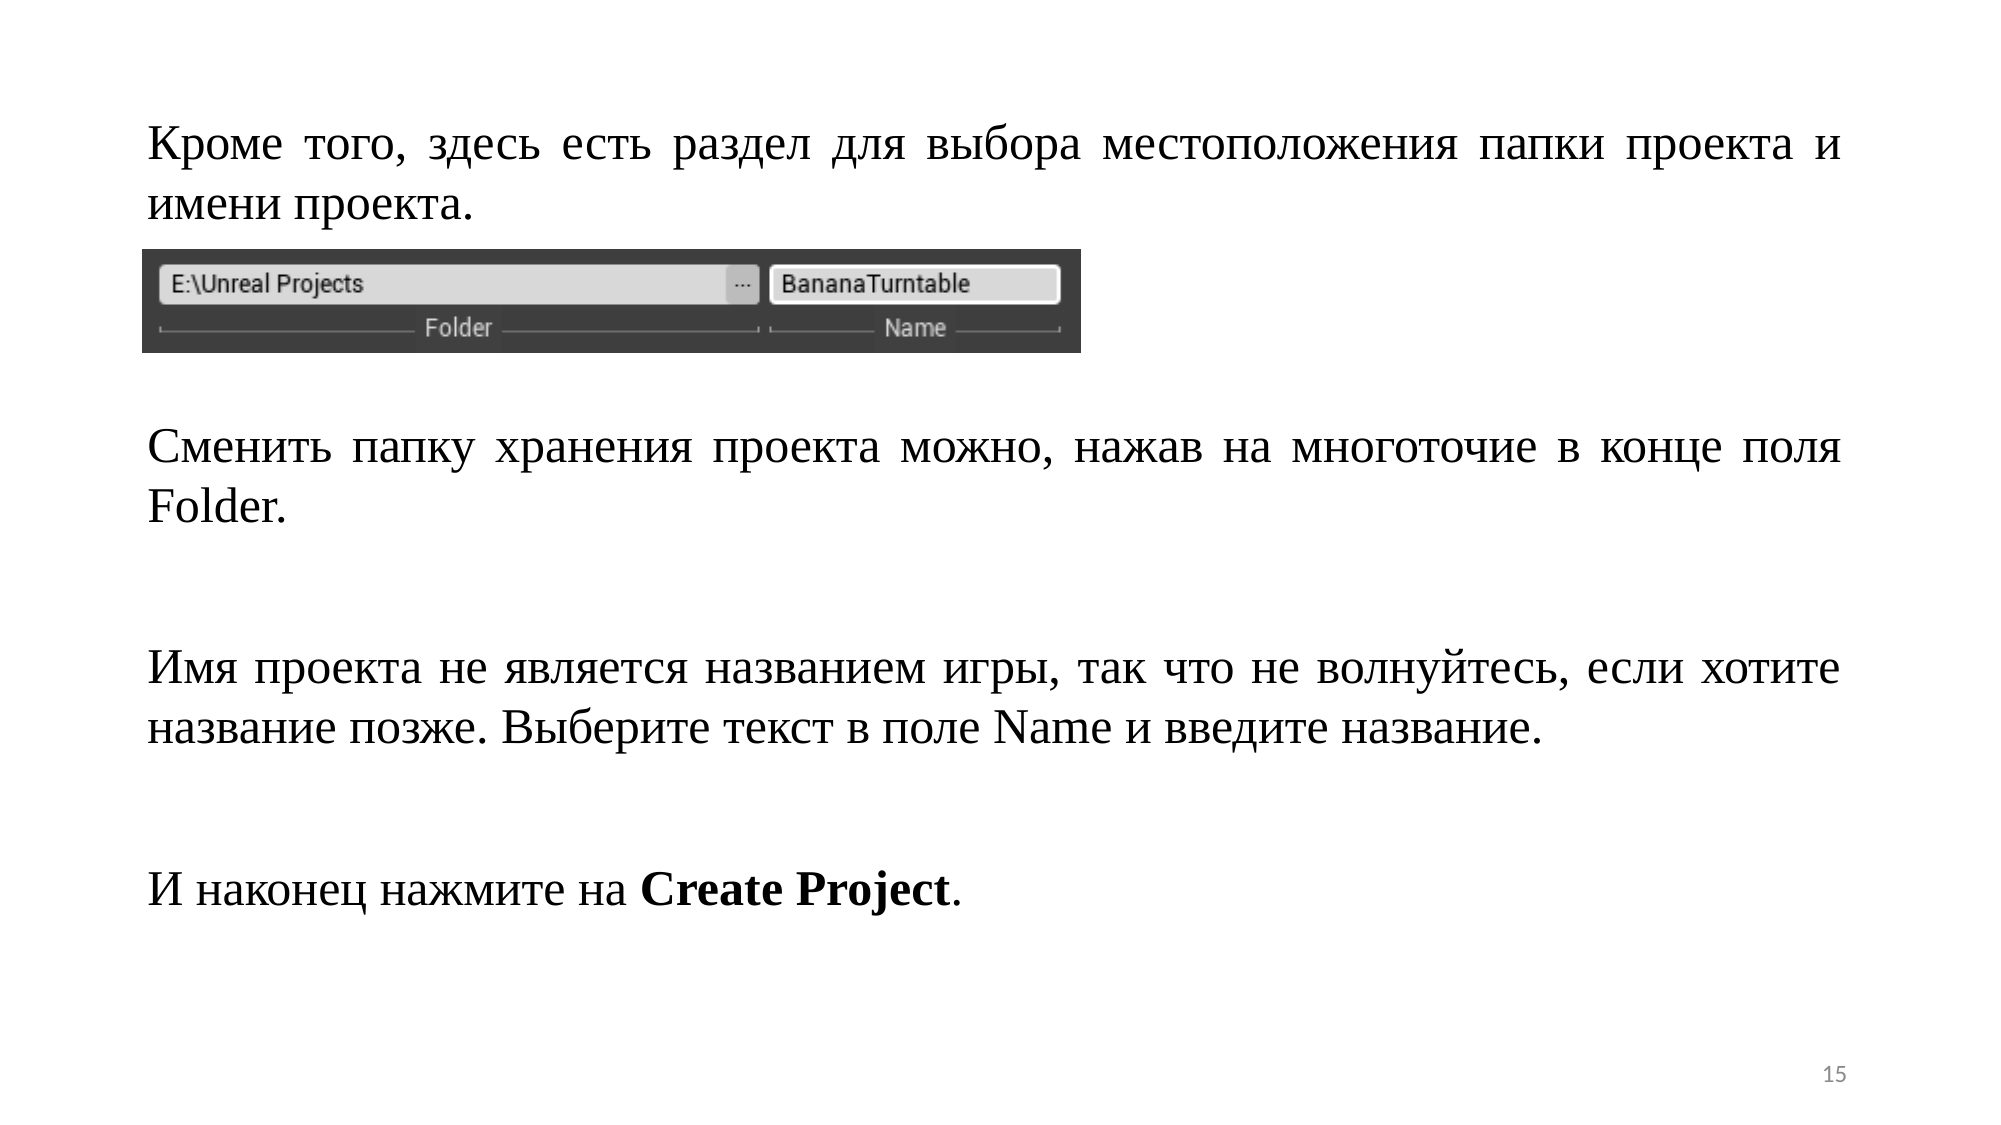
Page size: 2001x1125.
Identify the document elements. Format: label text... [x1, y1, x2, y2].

slide_number 15 [1412, 1042, 1863, 1103]
list Кроме того, здесь есть раздел для выбора местоположения папки проекта и имени проекта. Сменить папку хранения проекта можно, нажав на многоточие в конце поля Folder. Имя проекта не является названием игры, так что не волнуйтесь, если хотите название позже. Выберите текст в поле Name и введите название. И наконец нажмите на Create Project. [132, 102, 1858, 1014]
picture [142, 249, 1081, 353]
